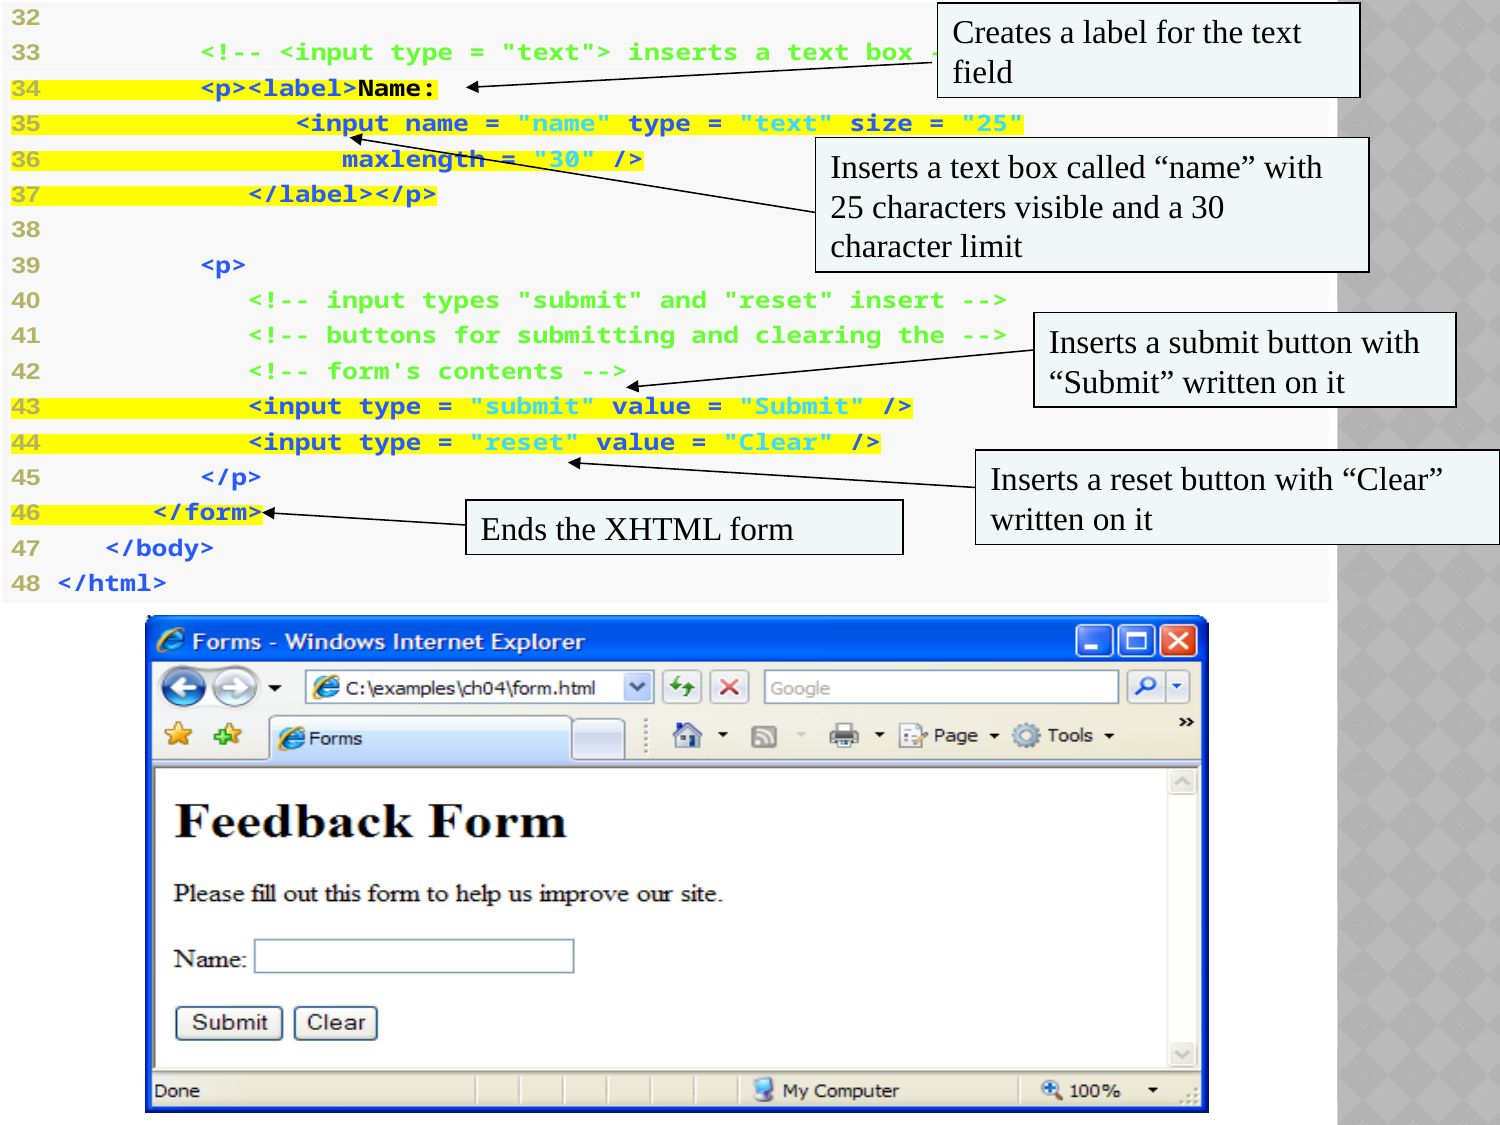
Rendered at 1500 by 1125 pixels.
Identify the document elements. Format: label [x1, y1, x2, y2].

text_box [0, 1, 1500, 1113]
